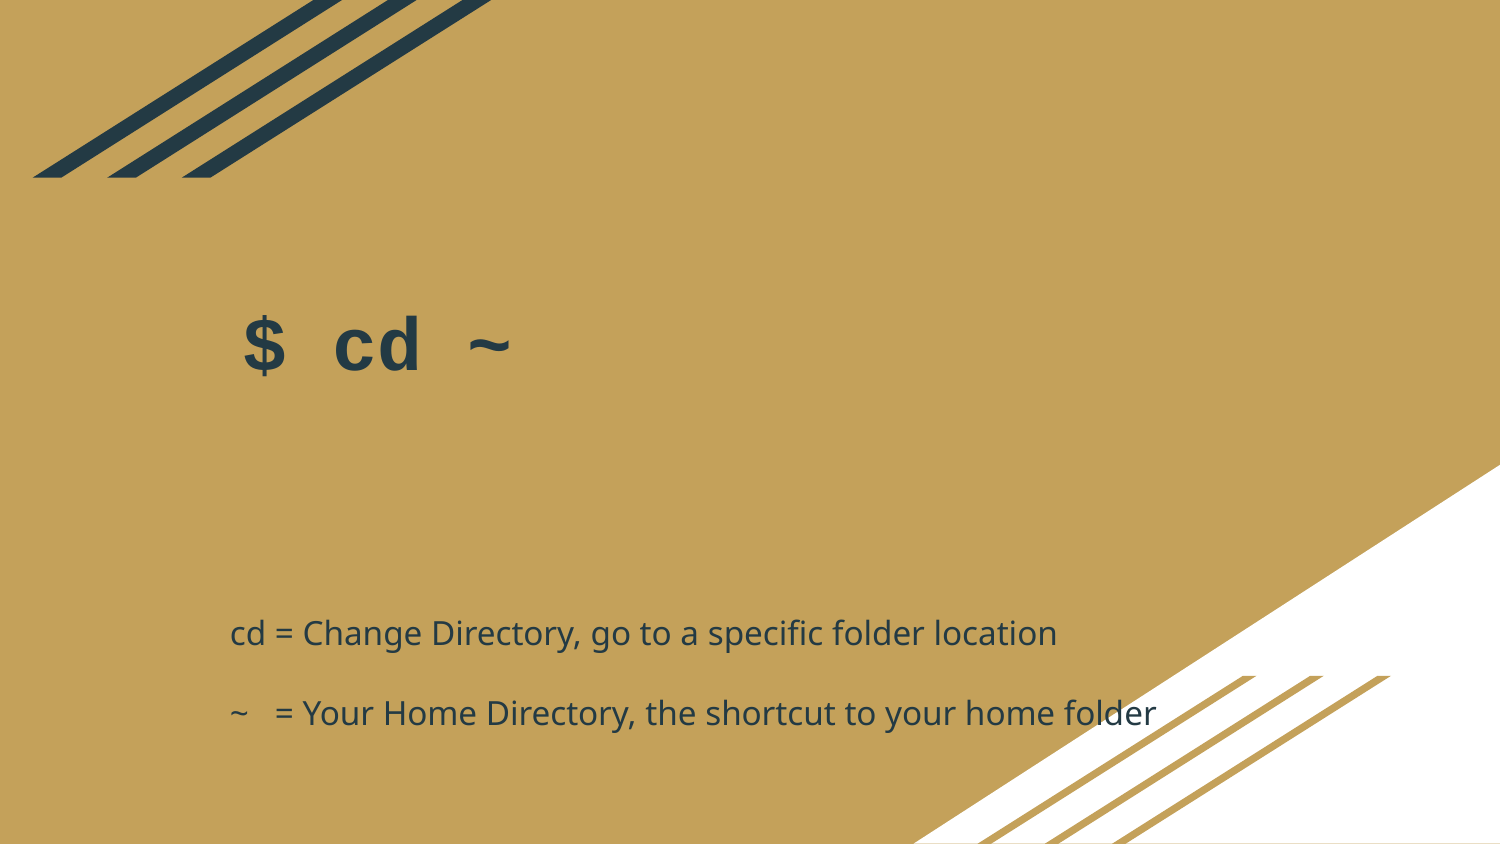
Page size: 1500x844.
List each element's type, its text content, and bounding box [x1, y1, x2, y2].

title $ cd ~ [227, 227, 1273, 454]
list cd = Change Directory, go to a specific folder location ~ = Your Home Directory, the shortcut to your home folder [214, 591, 1261, 697]
